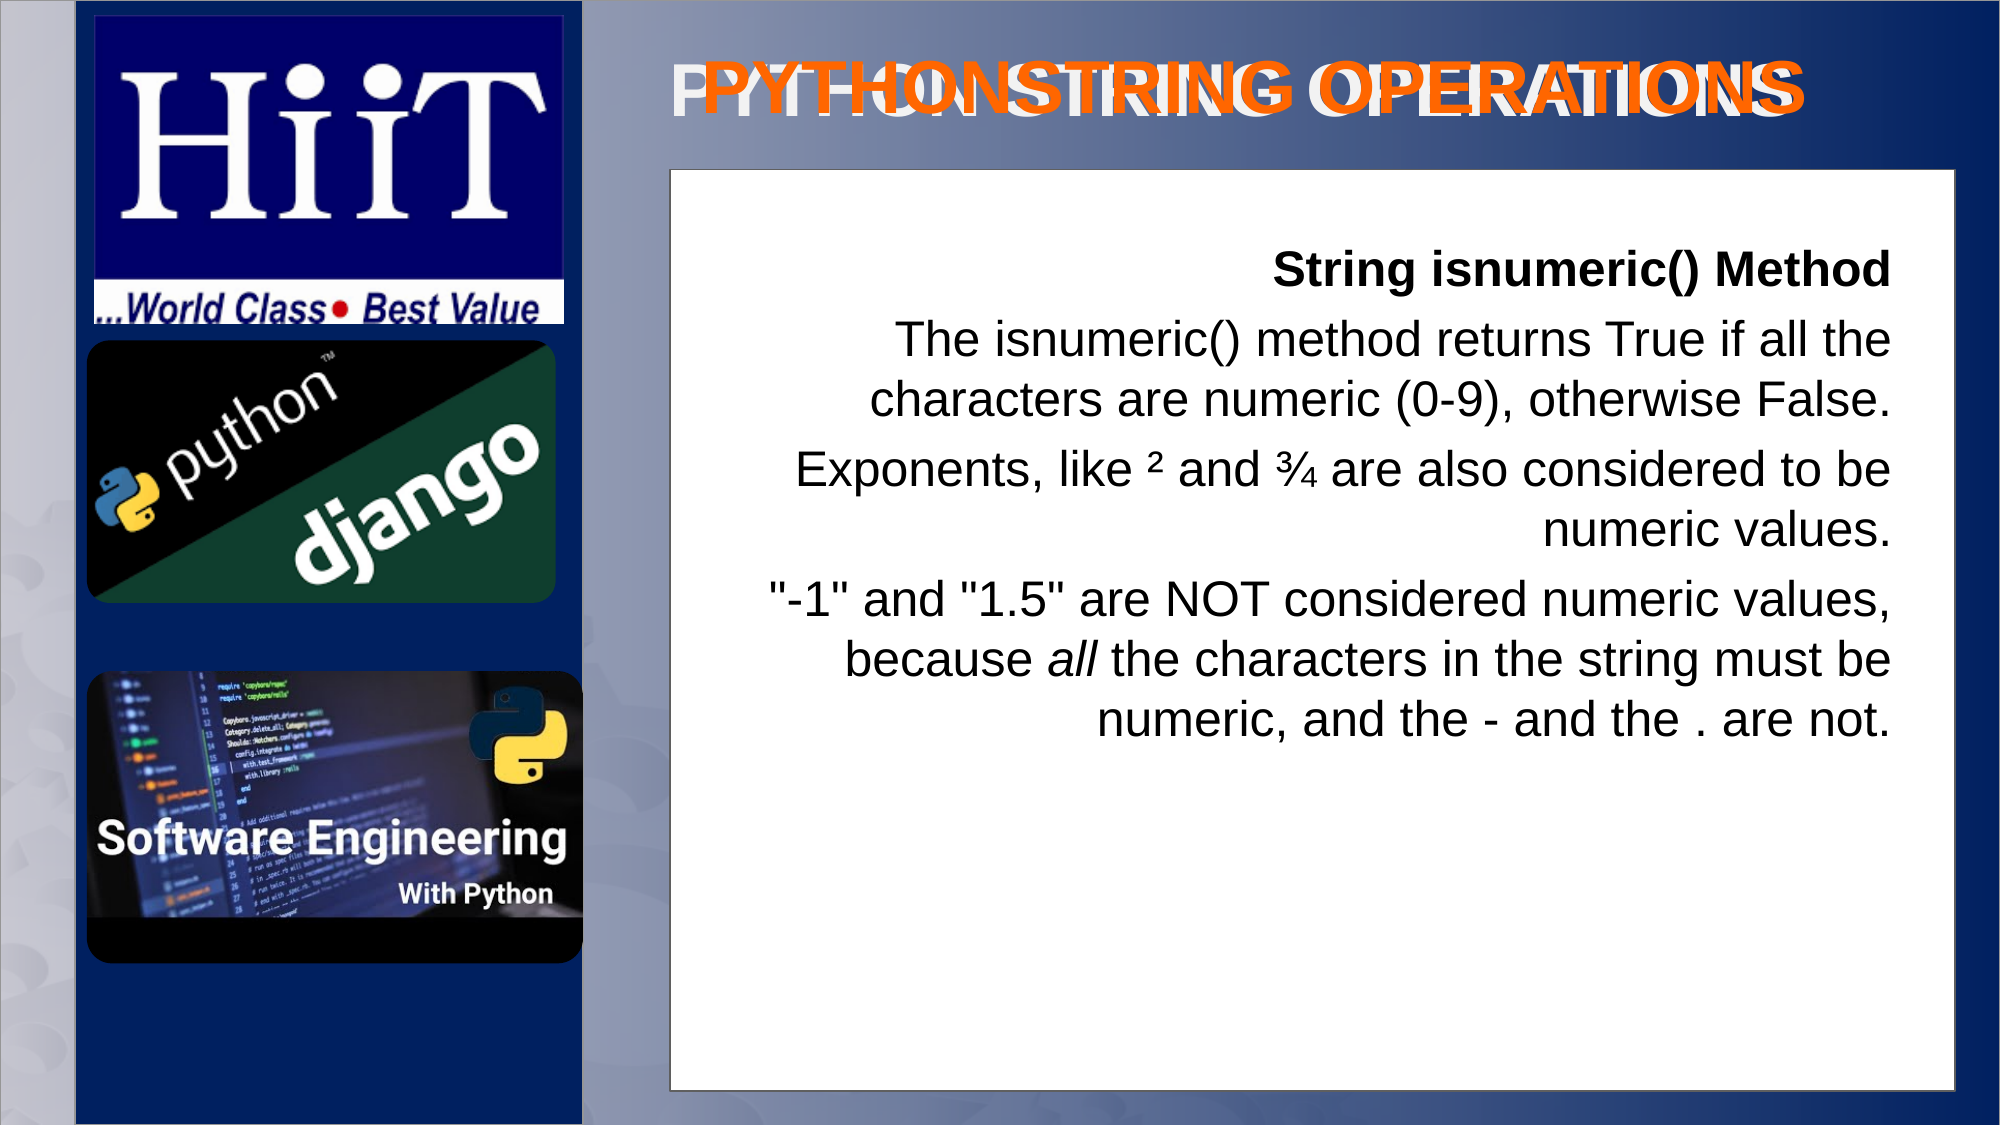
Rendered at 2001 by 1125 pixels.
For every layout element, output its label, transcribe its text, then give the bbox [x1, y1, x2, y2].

picture [86, 671, 583, 964]
text_box [74, 0, 584, 1125]
picture [86, 340, 556, 603]
subtitle String isnumeric() Method The isnumeric() method returns True if all the characters are numeric (0-9), otherwise False. Exponents, like ² and ¾ are also considered to be numeric values. "-1" and "1.5" are NOT considered numeric values, because all the characters in the string must be numeric, and the - and the . are not. [679, 228, 1908, 517]
text_box PYTHON STRING OPERATIONS [582, 62, 1833, 202]
picture [94, 15, 564, 324]
text_box [584, 0, 2000, 1125]
text_box PYTHONSTRING OPERATIONS [582, 13, 1824, 154]
text_box [669, 169, 1955, 1091]
text_box [0, 0, 74, 1125]
